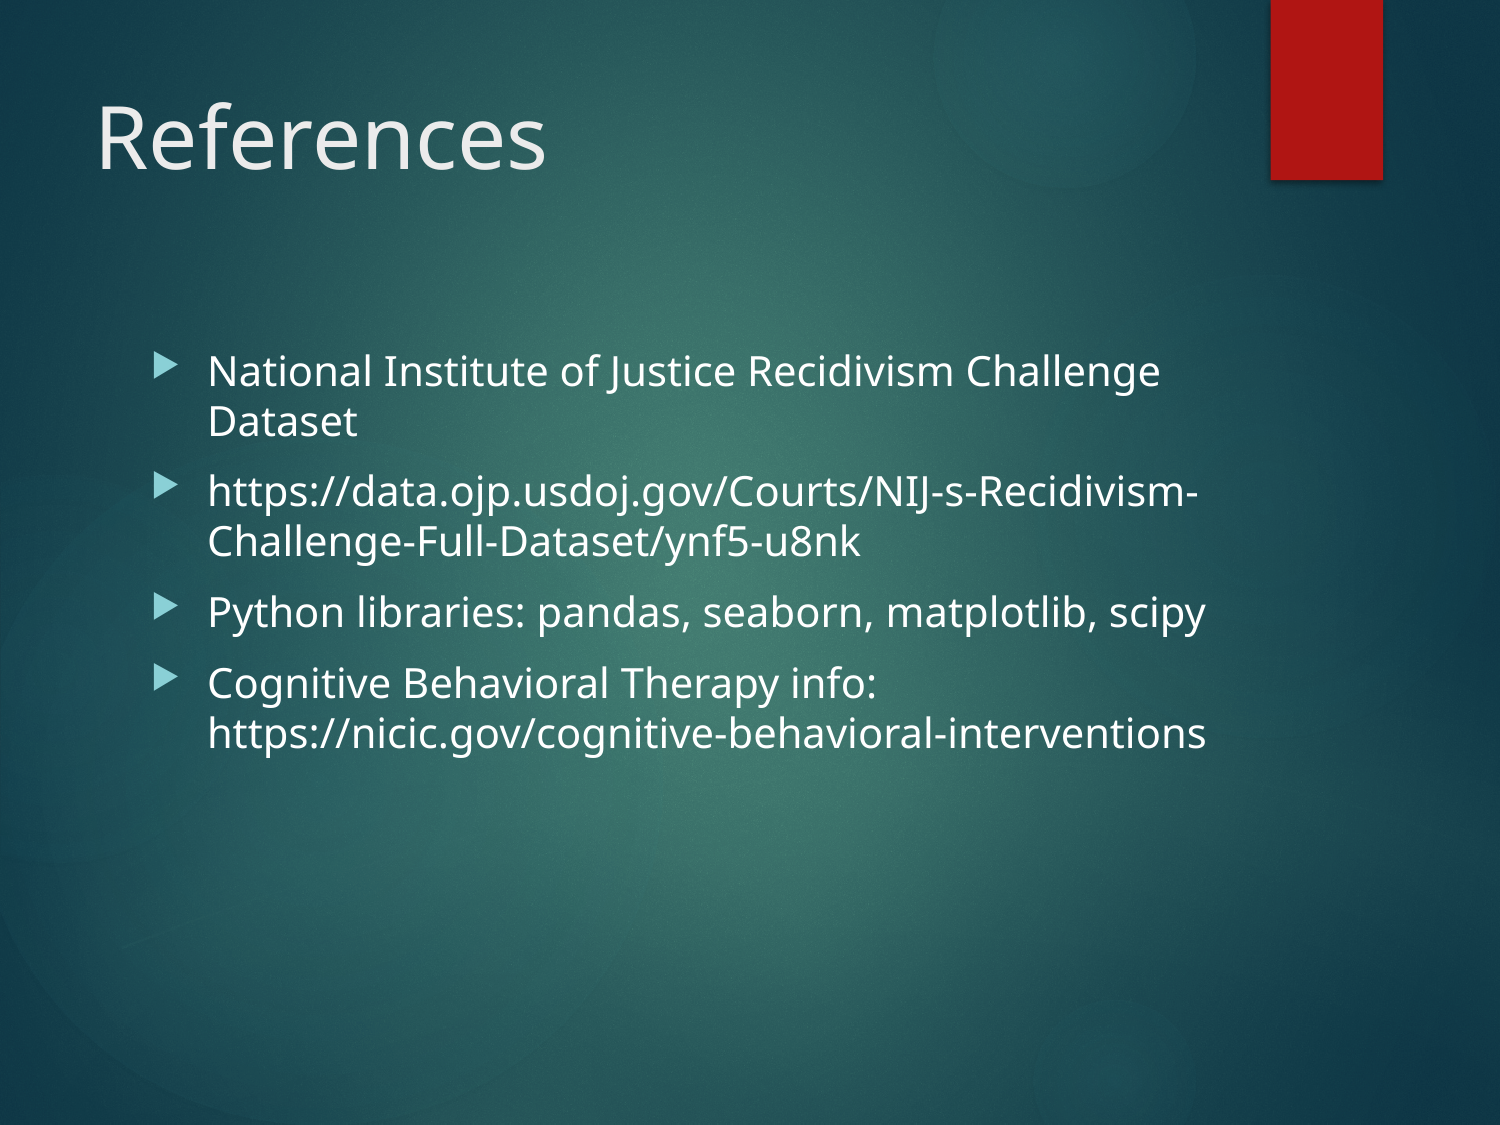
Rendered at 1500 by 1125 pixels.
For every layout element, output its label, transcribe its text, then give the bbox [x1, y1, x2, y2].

list National Institute of Justice Recidivism Challenge Dataset https://data.ojp.usdoj.gov/Courts/NIJ-s-Recidivism-Challenge-Full-Dataset/ynf5-u8nk Python libraries: pandas, seaborn, matplotlib, scipy Cognitive Behavioral Therapy info: https://nicic.gov/cognitive-behavioral-interventions [135, 336, 1237, 1025]
title References [79, 74, 1237, 304]
